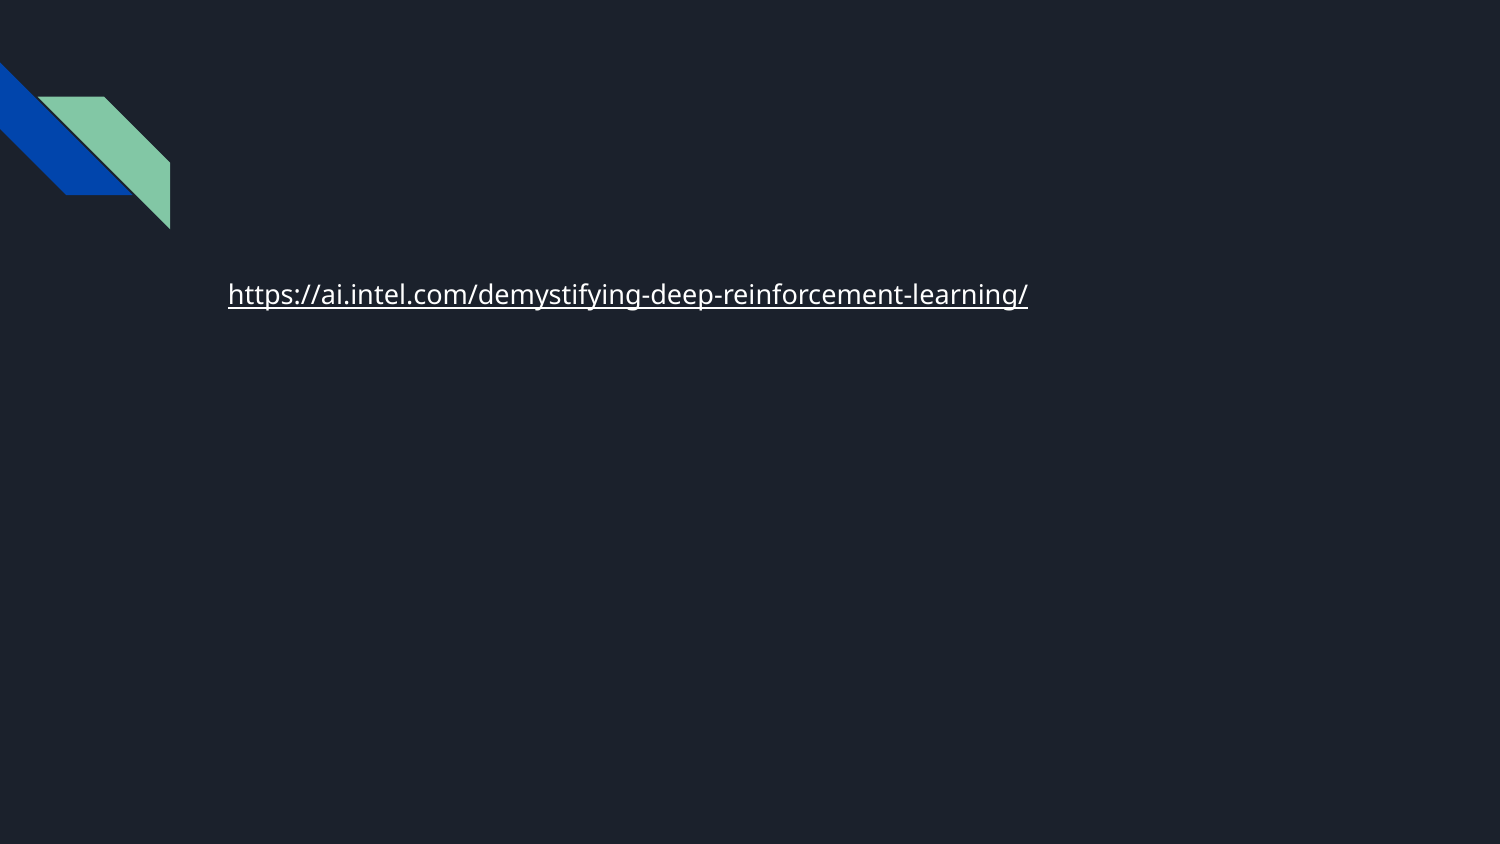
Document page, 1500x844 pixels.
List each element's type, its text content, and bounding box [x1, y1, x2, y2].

list https://ai.intel.com/demystifying-deep-reinforcement-learning/ [212, 257, 1368, 735]
